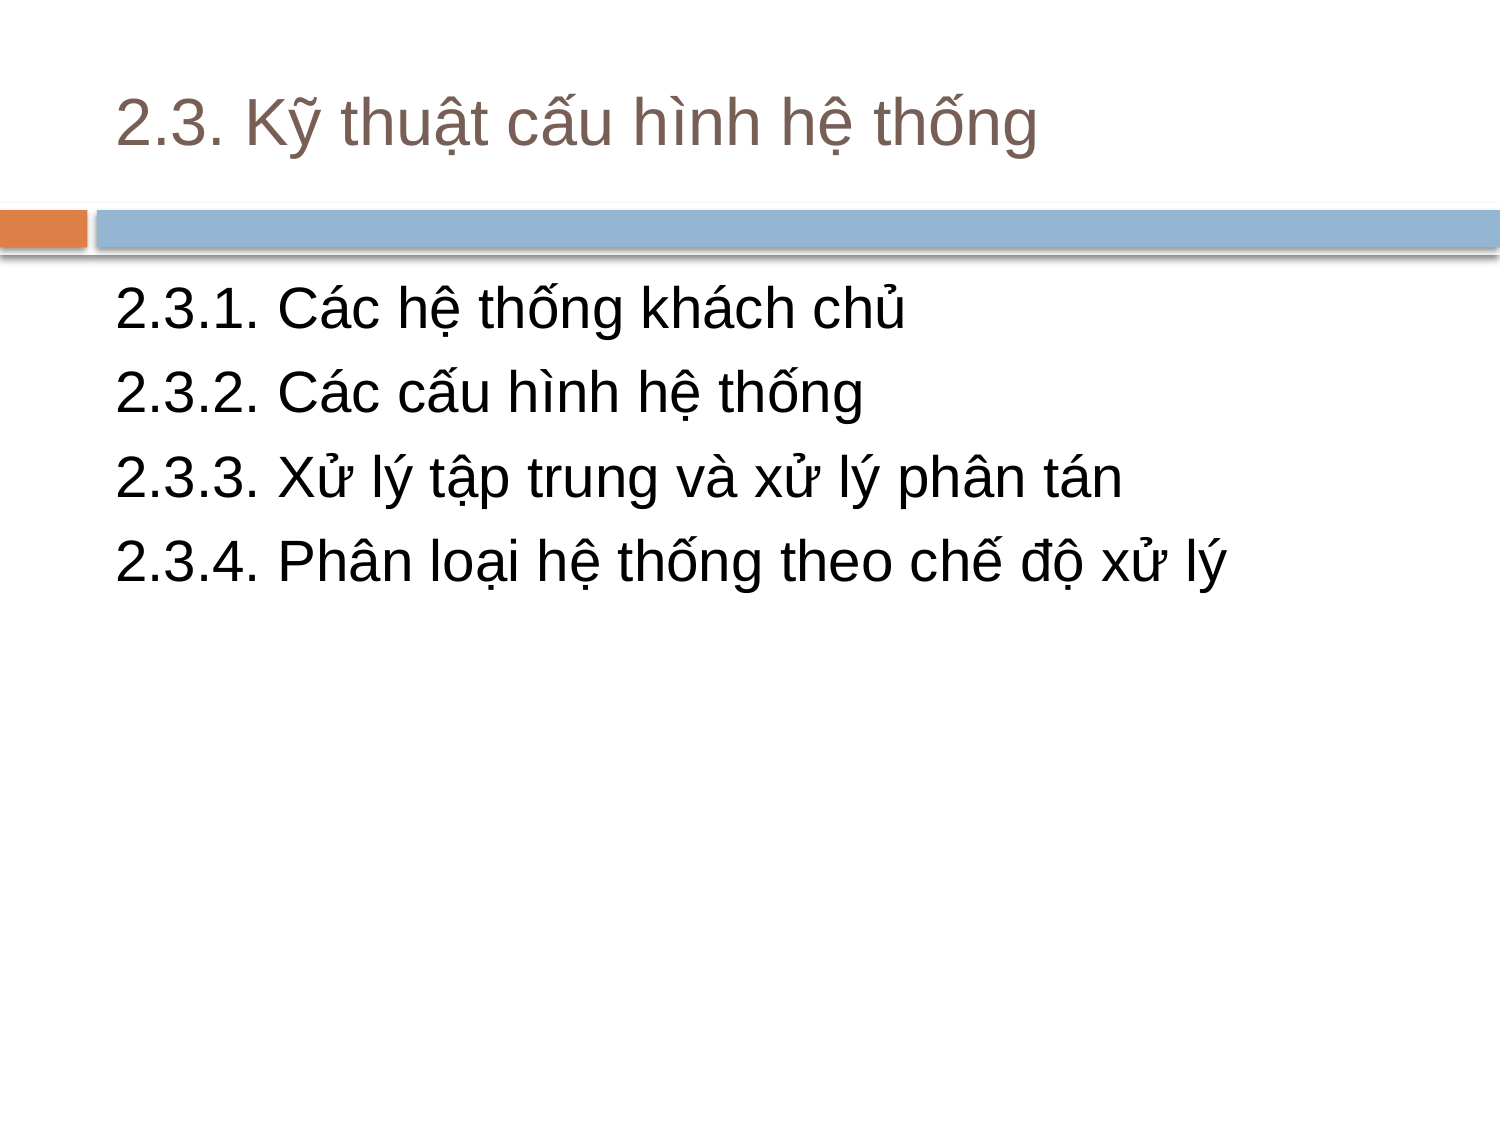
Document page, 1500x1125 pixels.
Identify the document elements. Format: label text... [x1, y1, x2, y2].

title 2.3. Kỹ thuật cấu hình hệ thống [100, 37, 1438, 200]
list 2.3.1. Các hệ thống khách chủ 2.3.2. Các cấu hình hệ thống 2.3.3. Xử lý tập trung và xử lý phân tán 2.3.4. Phân loại hệ thống theo chế độ xử lý [100, 262, 1438, 1000]
